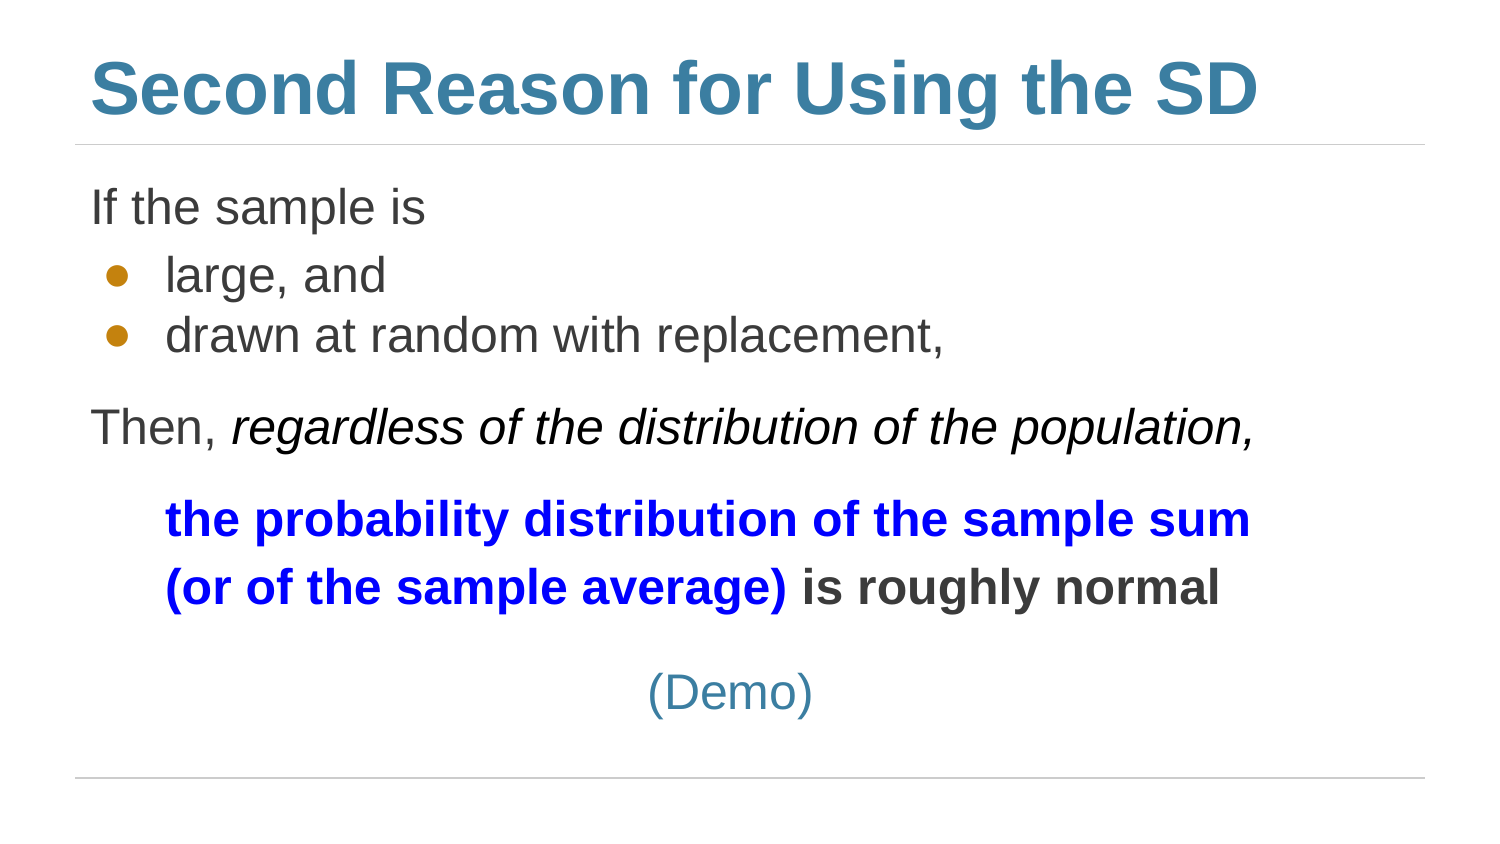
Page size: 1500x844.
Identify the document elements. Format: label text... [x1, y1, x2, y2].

text_box (Demo) [632, 644, 851, 737]
list If the sample is large, and drawn at random with replacement, Then, regardless of the distribution of the population, the probability distribution of the sample sum (or of the sample average) is roughly normal [75, 159, 1425, 754]
title Second Reason for Using the SD [75, 33, 1400, 145]
